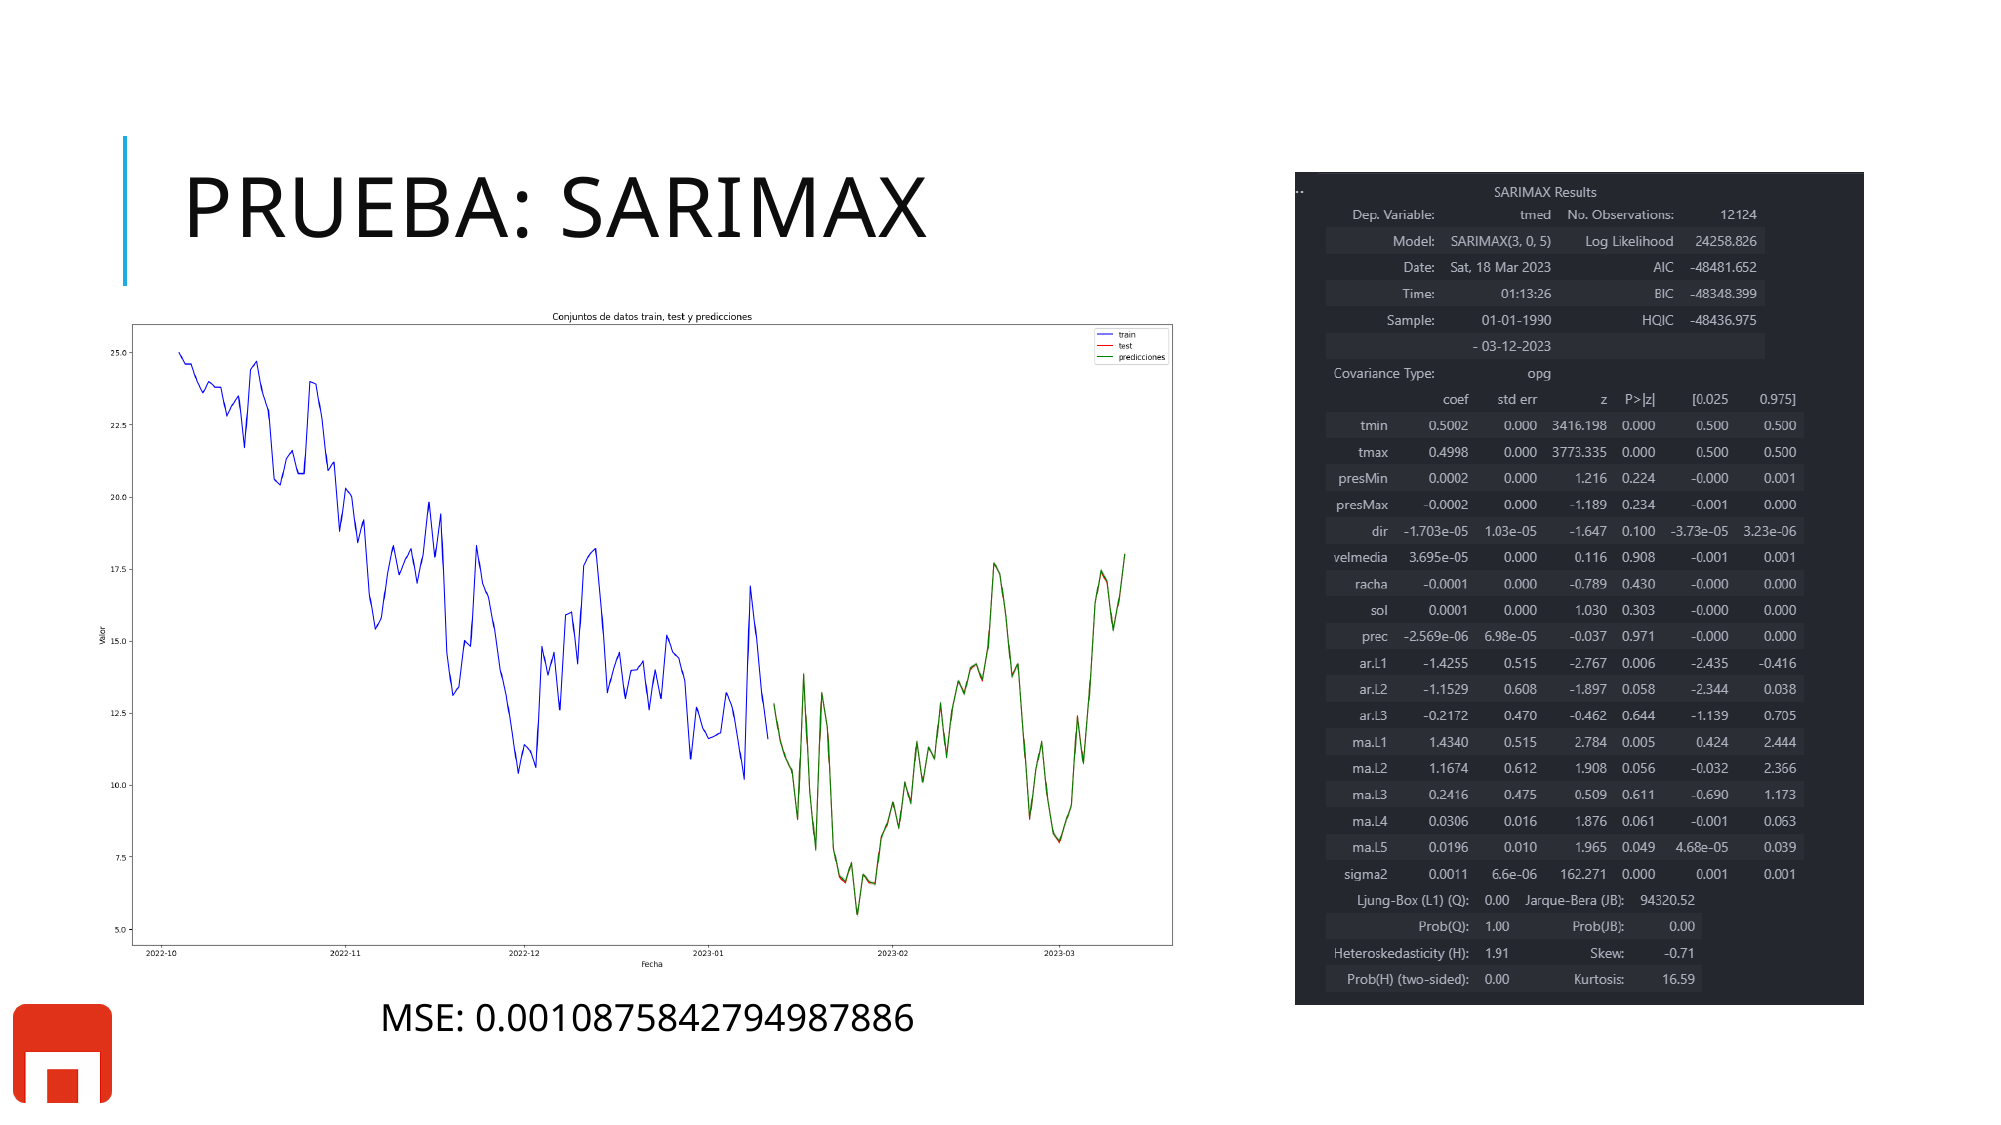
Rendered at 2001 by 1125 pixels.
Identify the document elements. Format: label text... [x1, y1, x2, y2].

title Prueba: sarimax [168, 157, 1104, 271]
picture [12, 1003, 112, 1104]
text_box MSE: 0.0010875842794987886 [159, 986, 1136, 1047]
picture [1295, 172, 1864, 1005]
picture [93, 306, 1178, 974]
